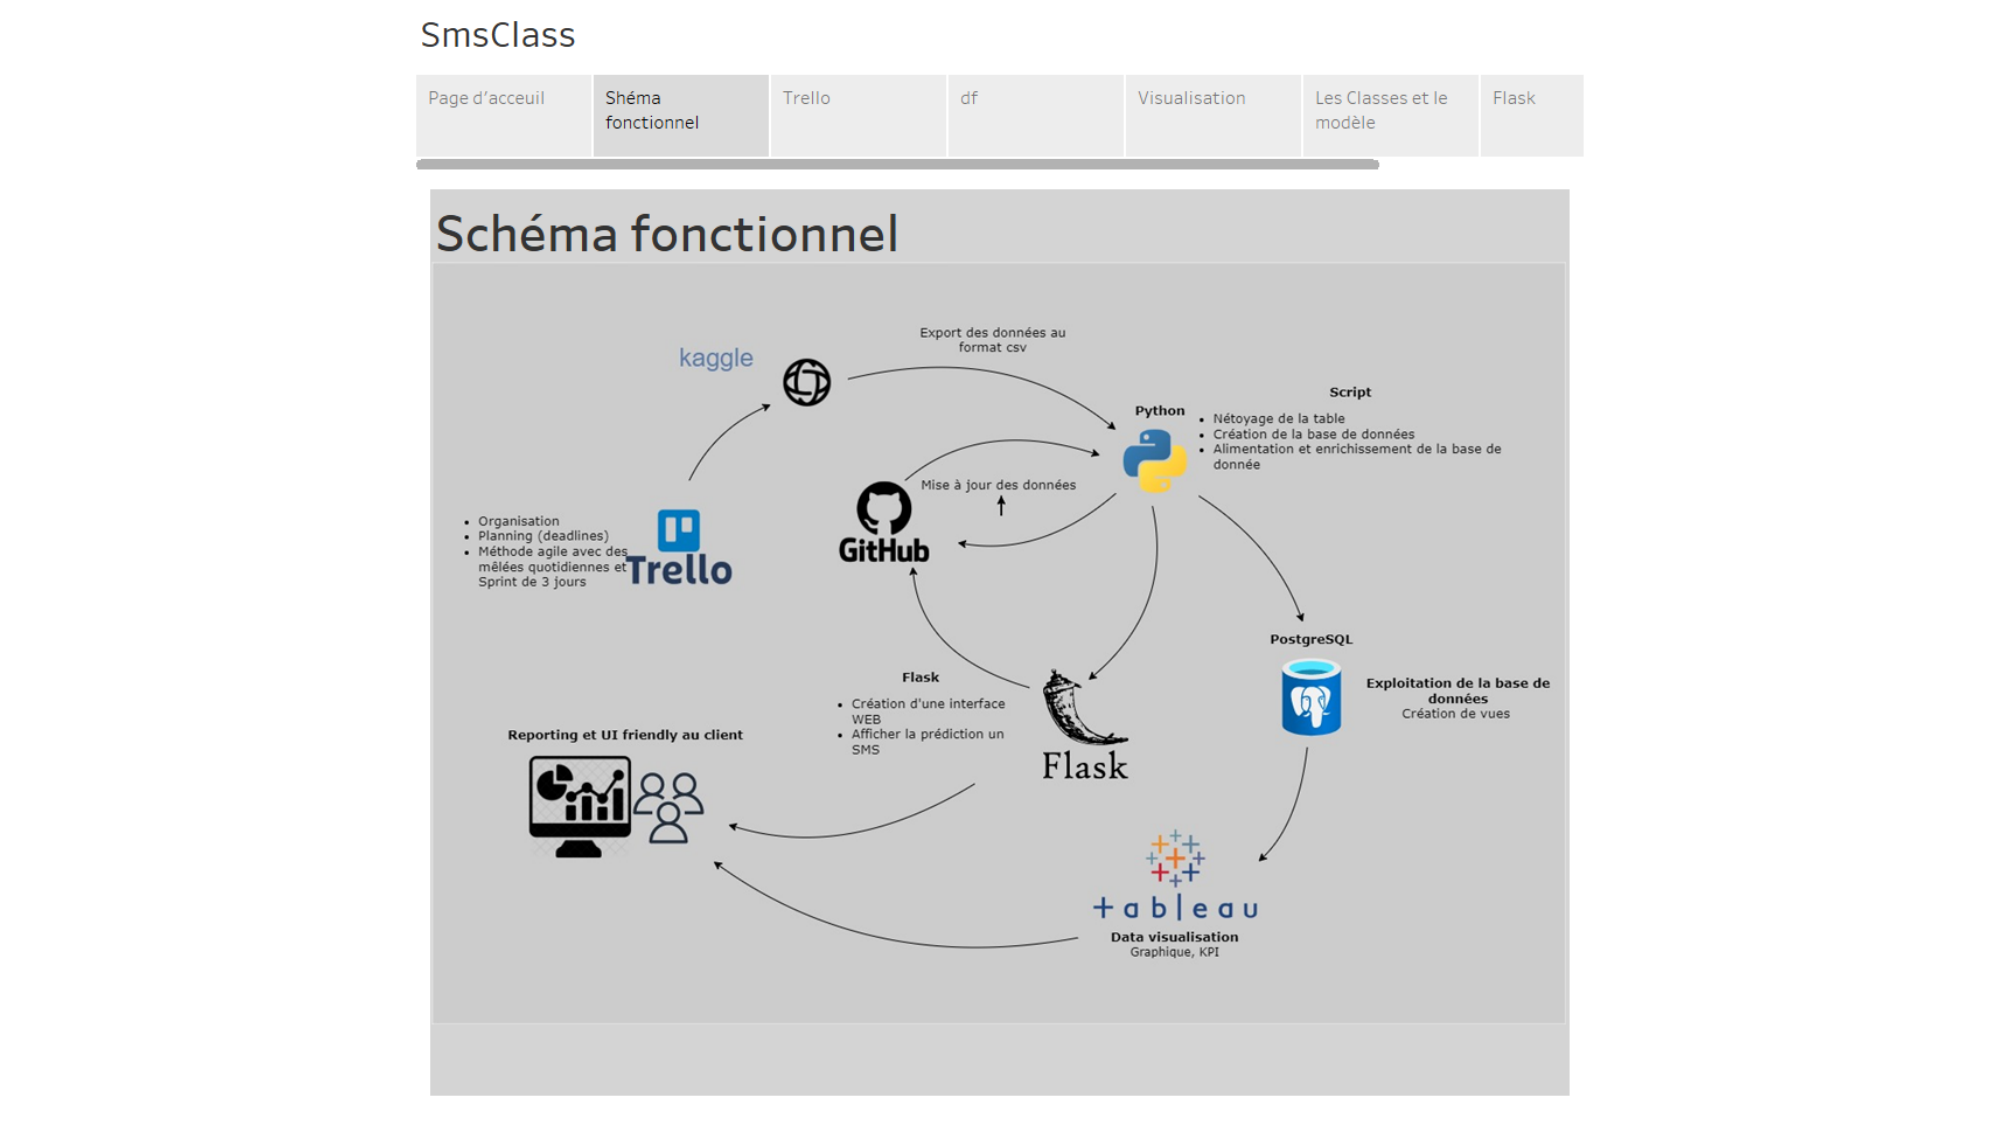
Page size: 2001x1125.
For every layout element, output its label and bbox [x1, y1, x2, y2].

picture [407, 0, 1593, 1125]
